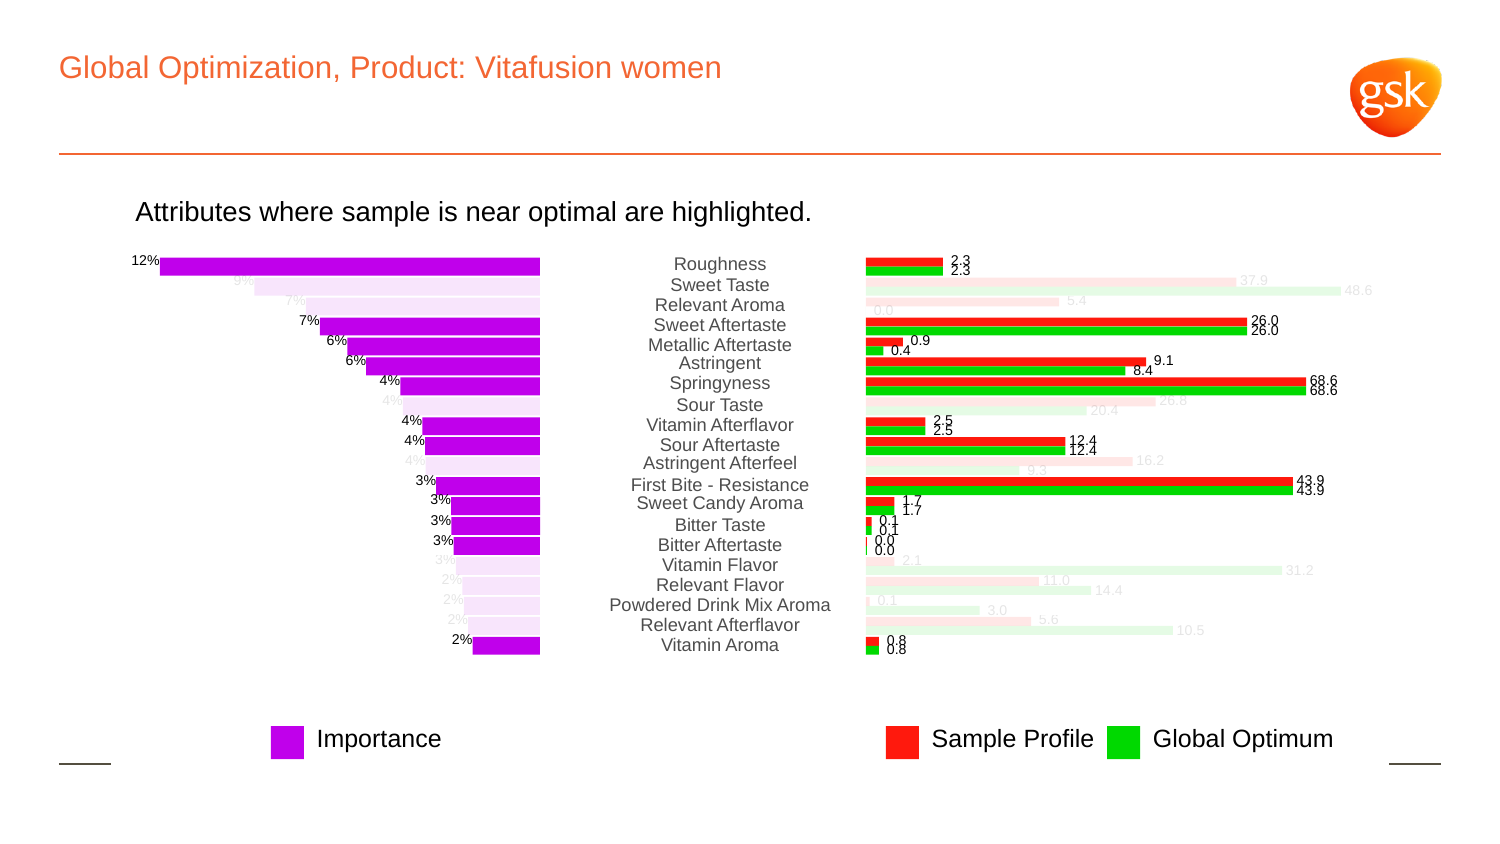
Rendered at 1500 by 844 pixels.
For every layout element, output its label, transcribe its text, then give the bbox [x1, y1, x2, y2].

title Global Optimization, Product: Vitafusion women [58, 47, 1302, 86]
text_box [112, 194, 1388, 796]
picture [1333, 38, 1457, 157]
